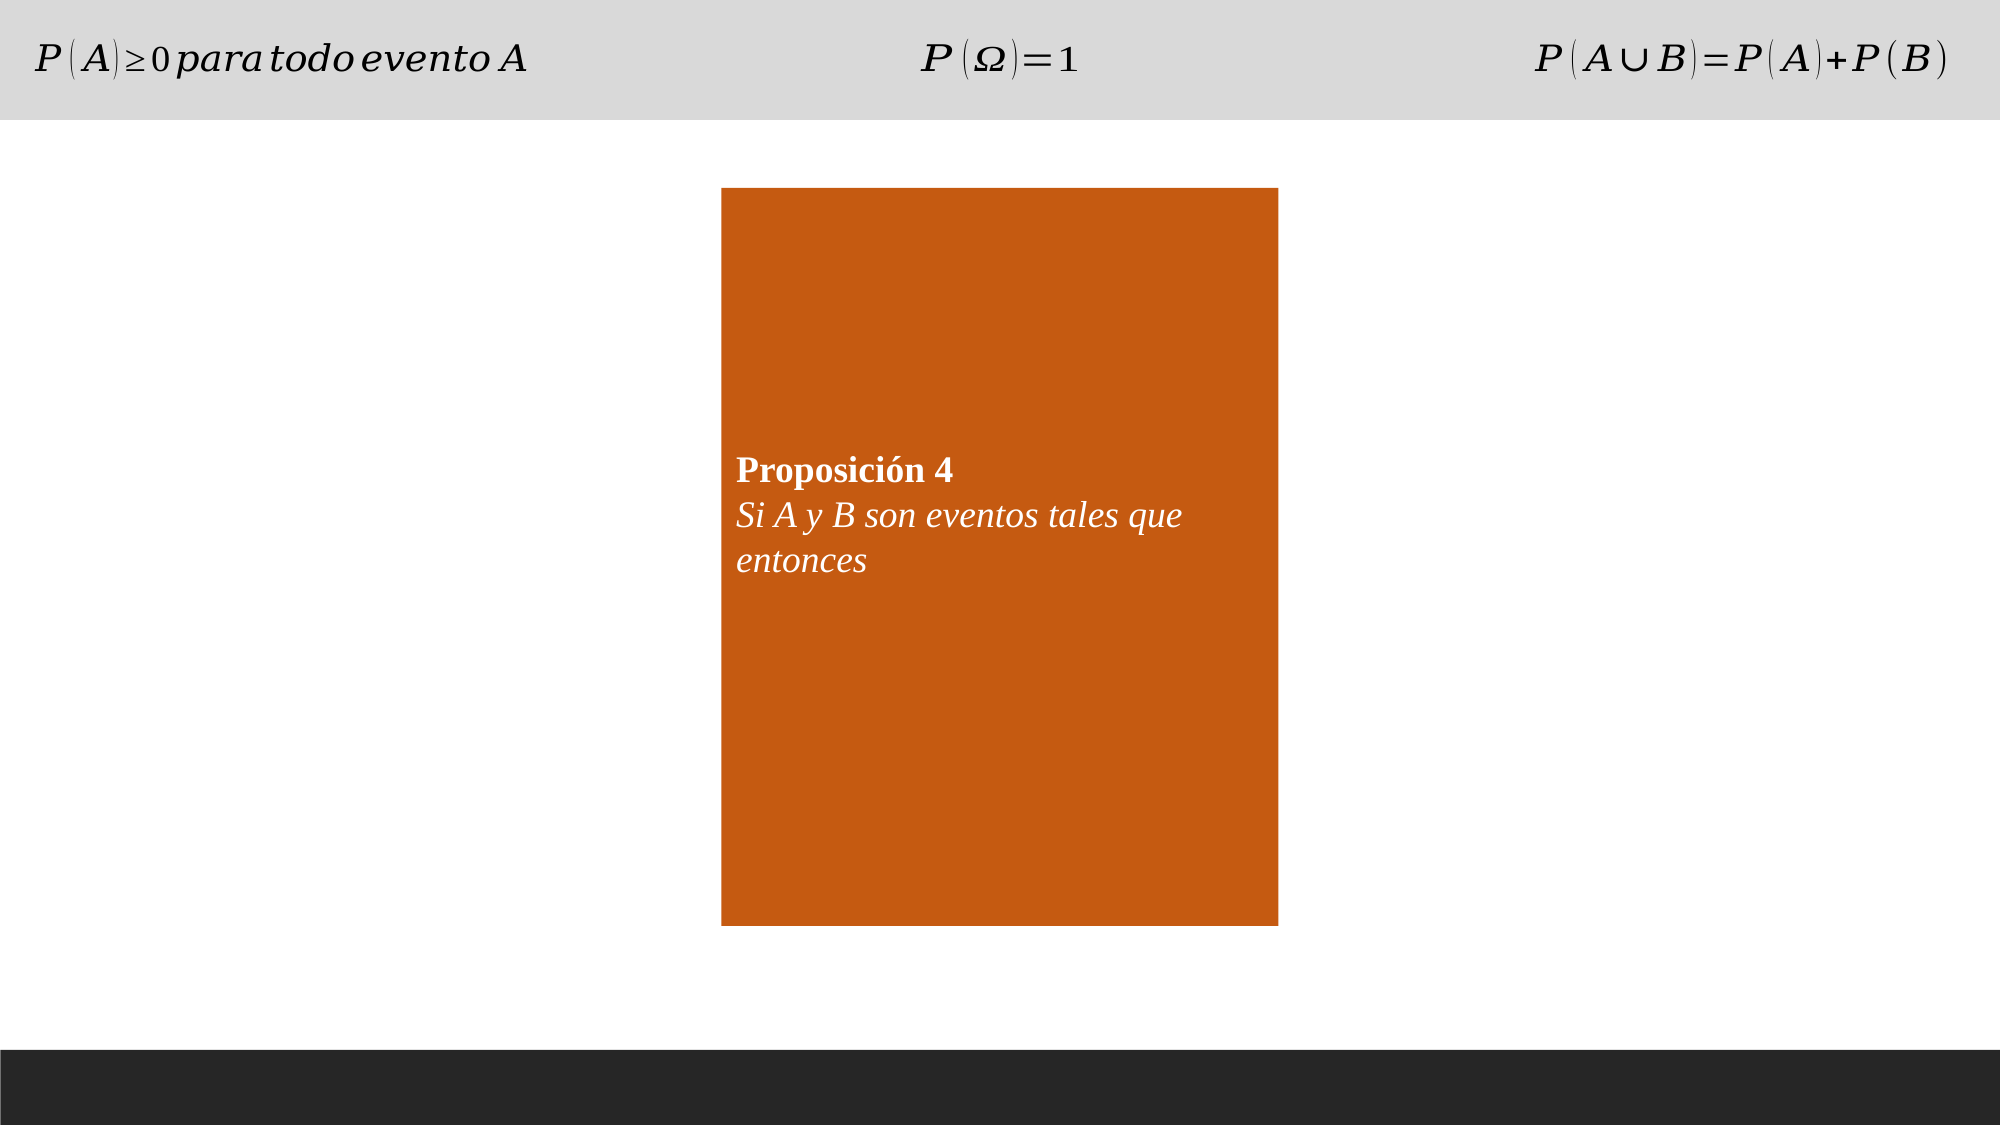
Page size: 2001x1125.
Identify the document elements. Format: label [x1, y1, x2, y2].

text_box [0, 0, 2000, 121]
